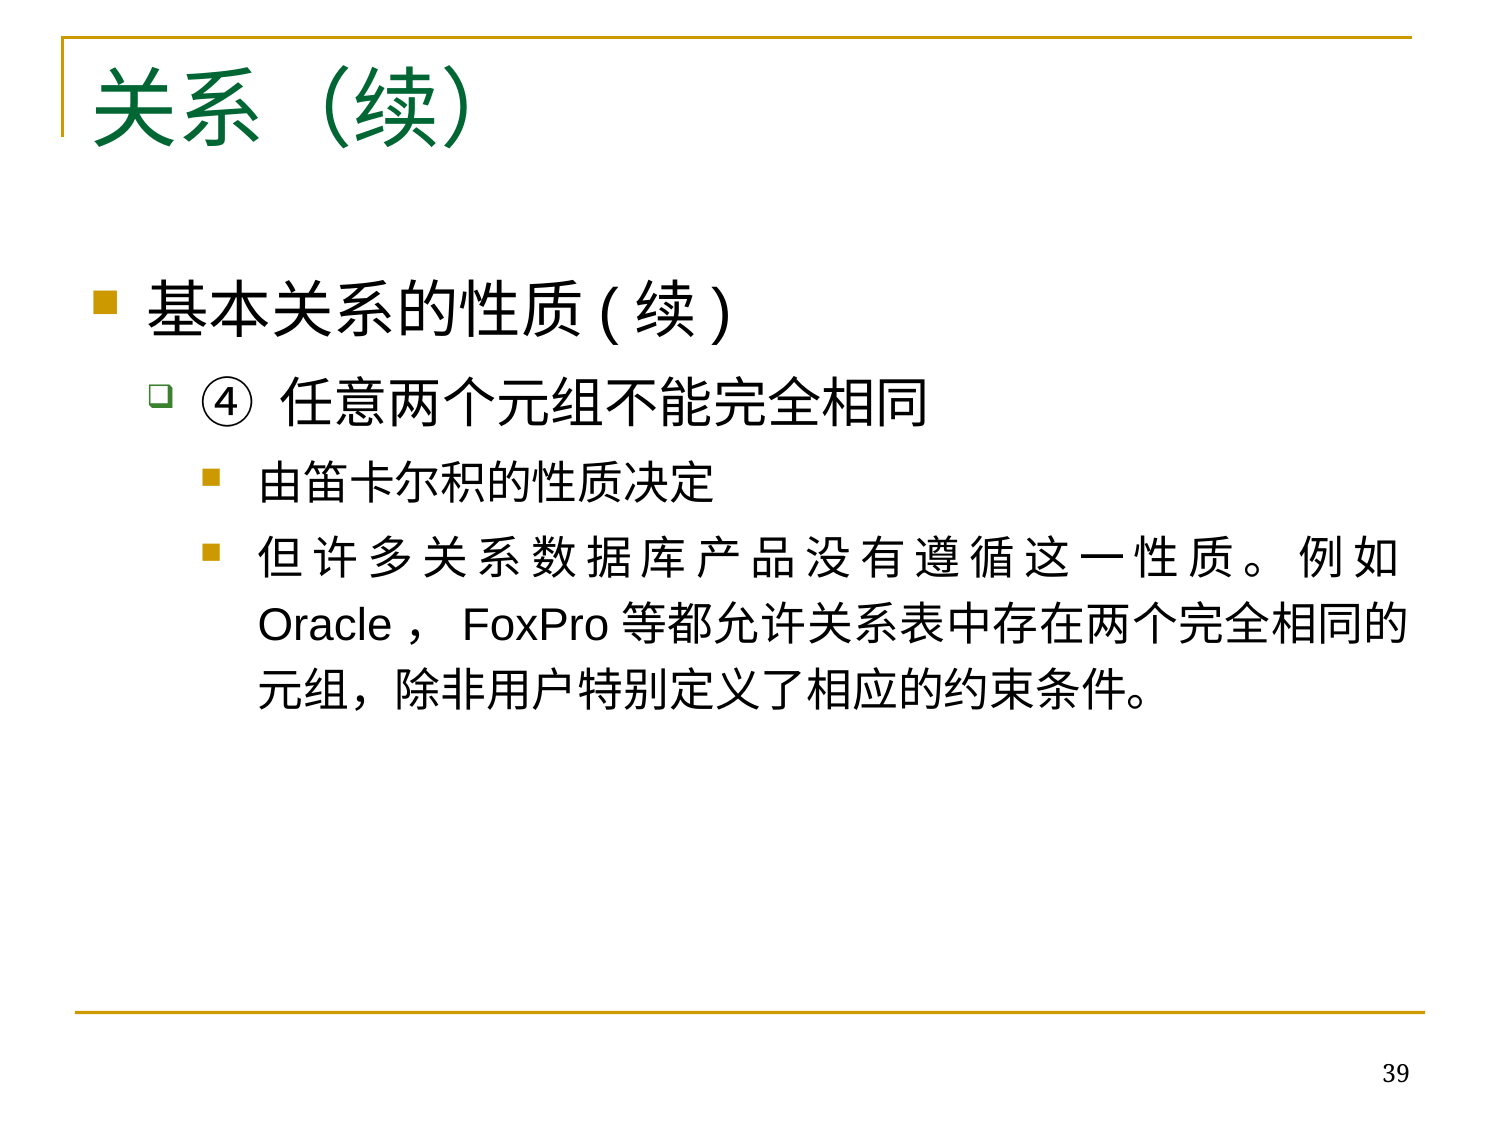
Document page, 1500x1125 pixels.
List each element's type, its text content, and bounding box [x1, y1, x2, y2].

title 关系（续） [75, 45, 1425, 233]
list 基本关系的性质(续) ④ 任意两个元组不能完全相同 由笛卡尔积的性质决定 但许多关系数据库产品没有遵循这一性质。例如Oracle，FoxPro等都允许关系表中存在两个完全相同的元组，除非用户特别定义了相应的约束条件。 [75, 262, 1425, 1006]
slide_number 39 [1074, 1024, 1425, 1100]
